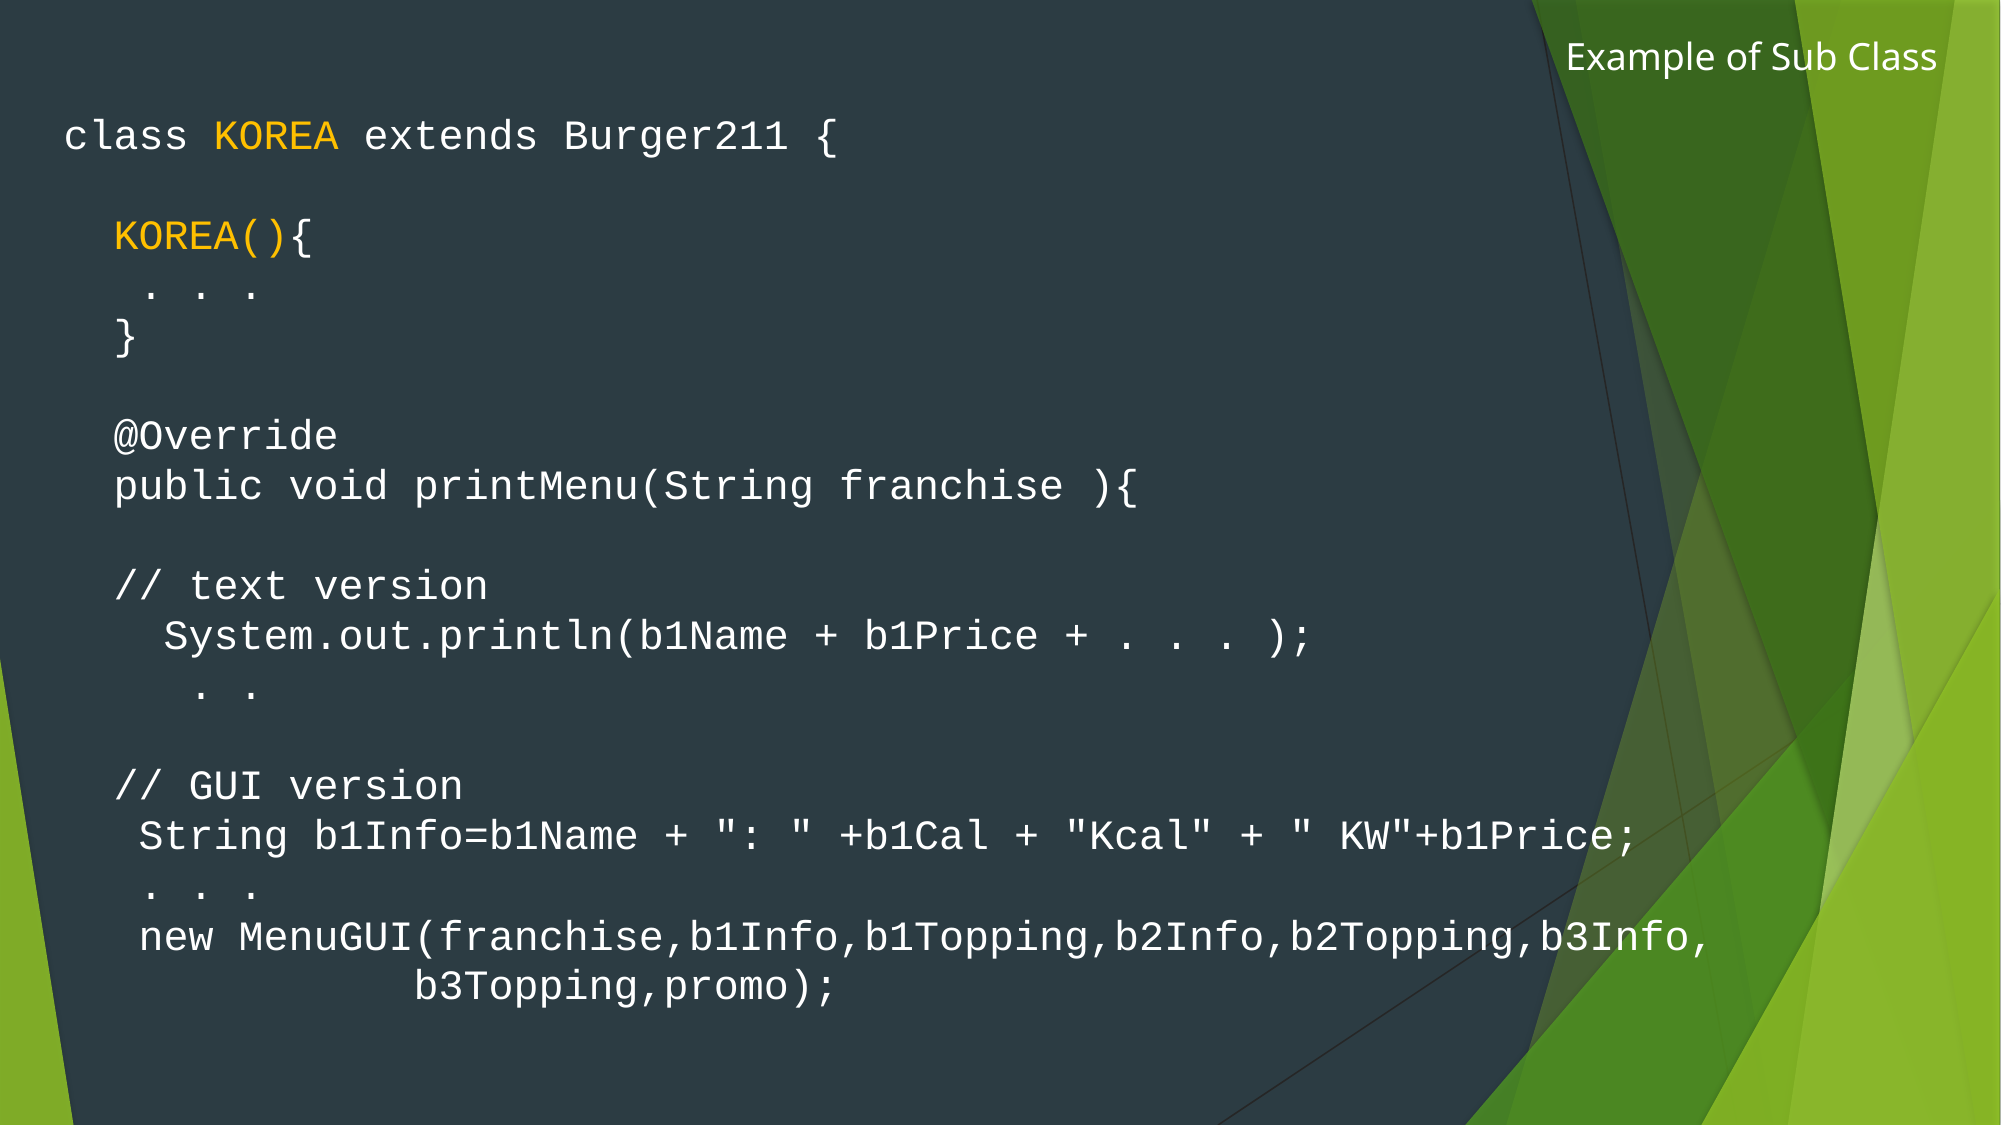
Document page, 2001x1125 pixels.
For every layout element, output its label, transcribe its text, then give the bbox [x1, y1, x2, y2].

text_box class KOREA extends Burger211 { KOREA(){ . . . } @Override public void printMenu(String franchise ){ // text version System.out.println(b1Name + b1Price + . . . ); . . // GUI version String b1Info=b1Name + ": " +b1Cal + "Kcal" + " KW"+b1Price; . . . new MenuGUI(franchise,b1Info,b1Topping,b2Info,b2Topping,b3Info, b3Topping,promo); [48, 100, 1952, 1066]
text_box Example of Sub Class [1550, 25, 1953, 86]
